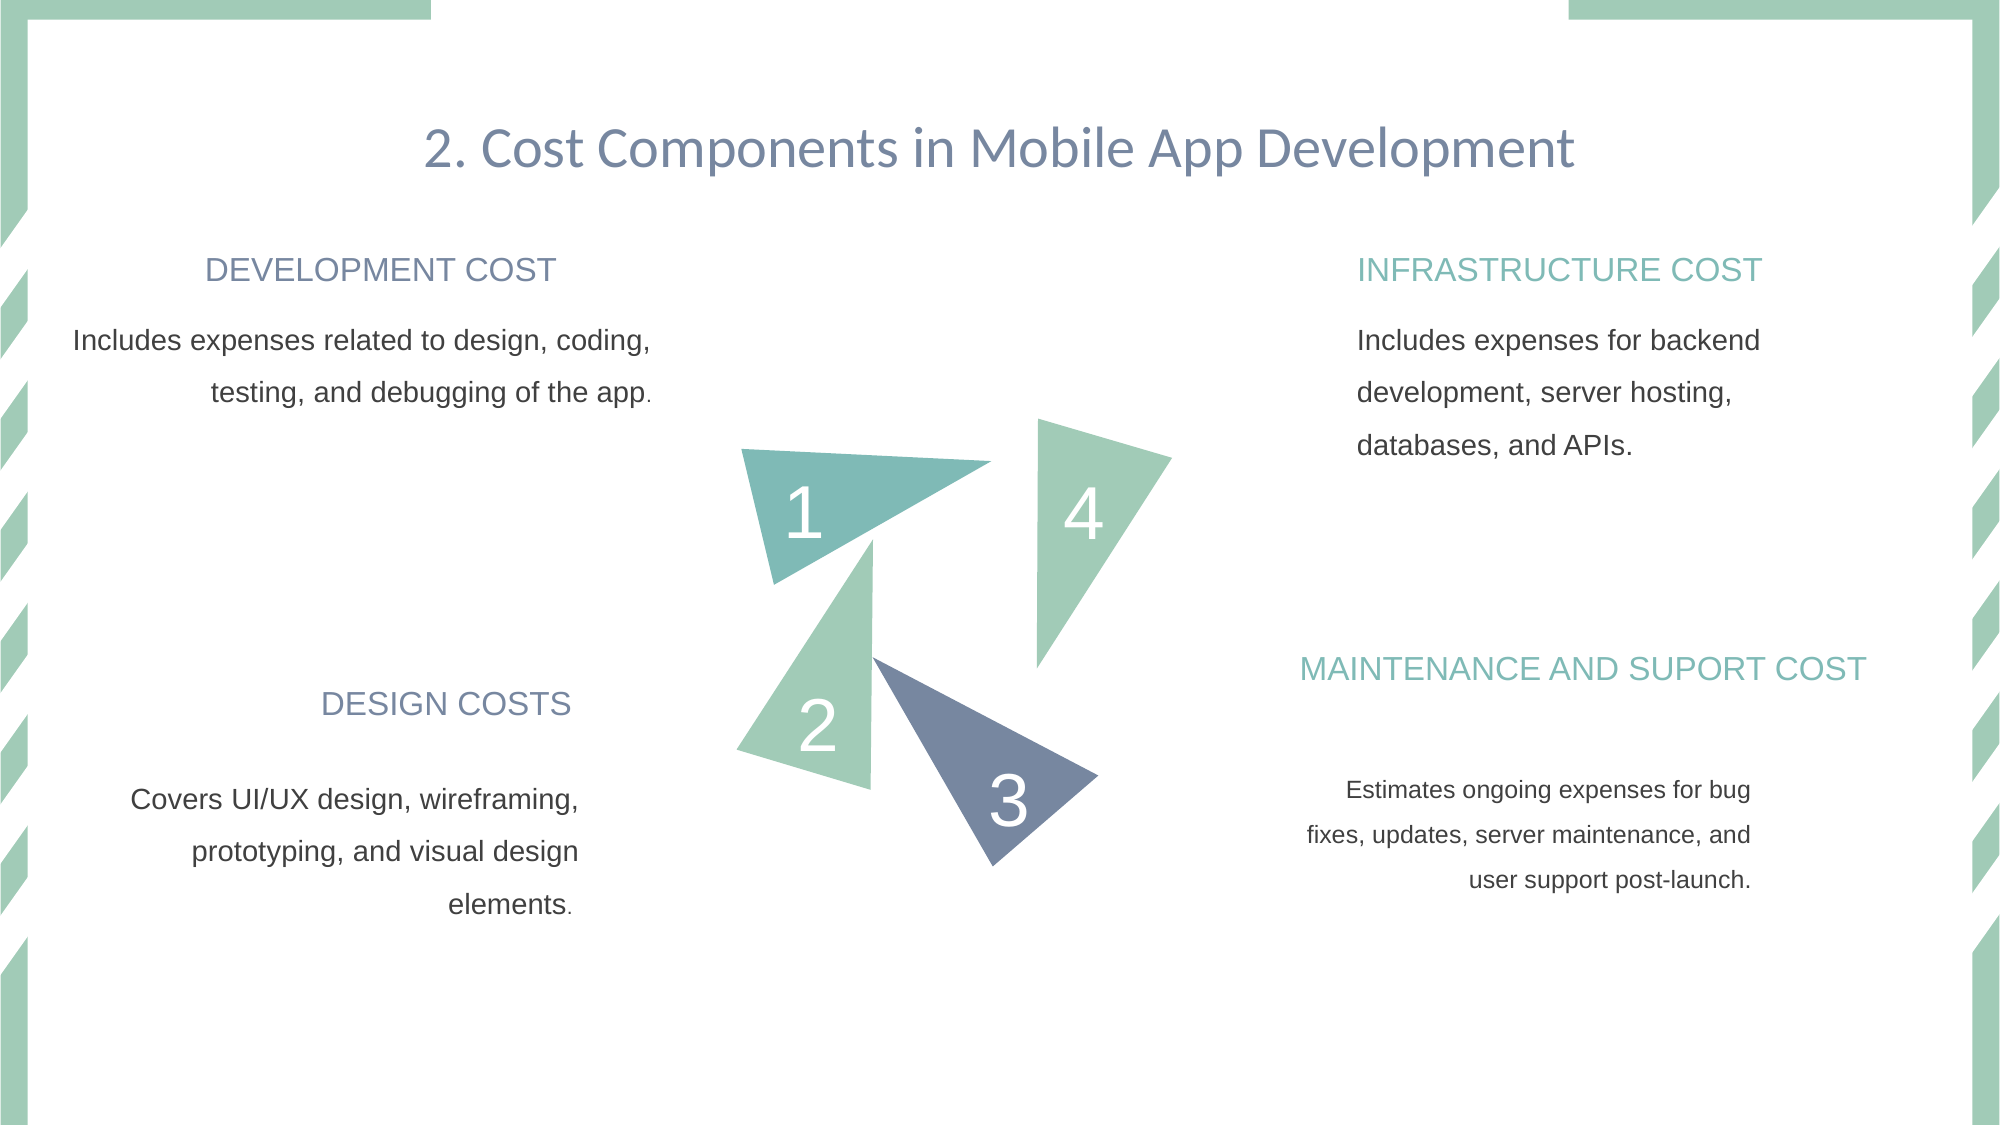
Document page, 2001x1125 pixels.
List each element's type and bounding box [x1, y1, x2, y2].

text_box [0, 0, 2000, 1125]
